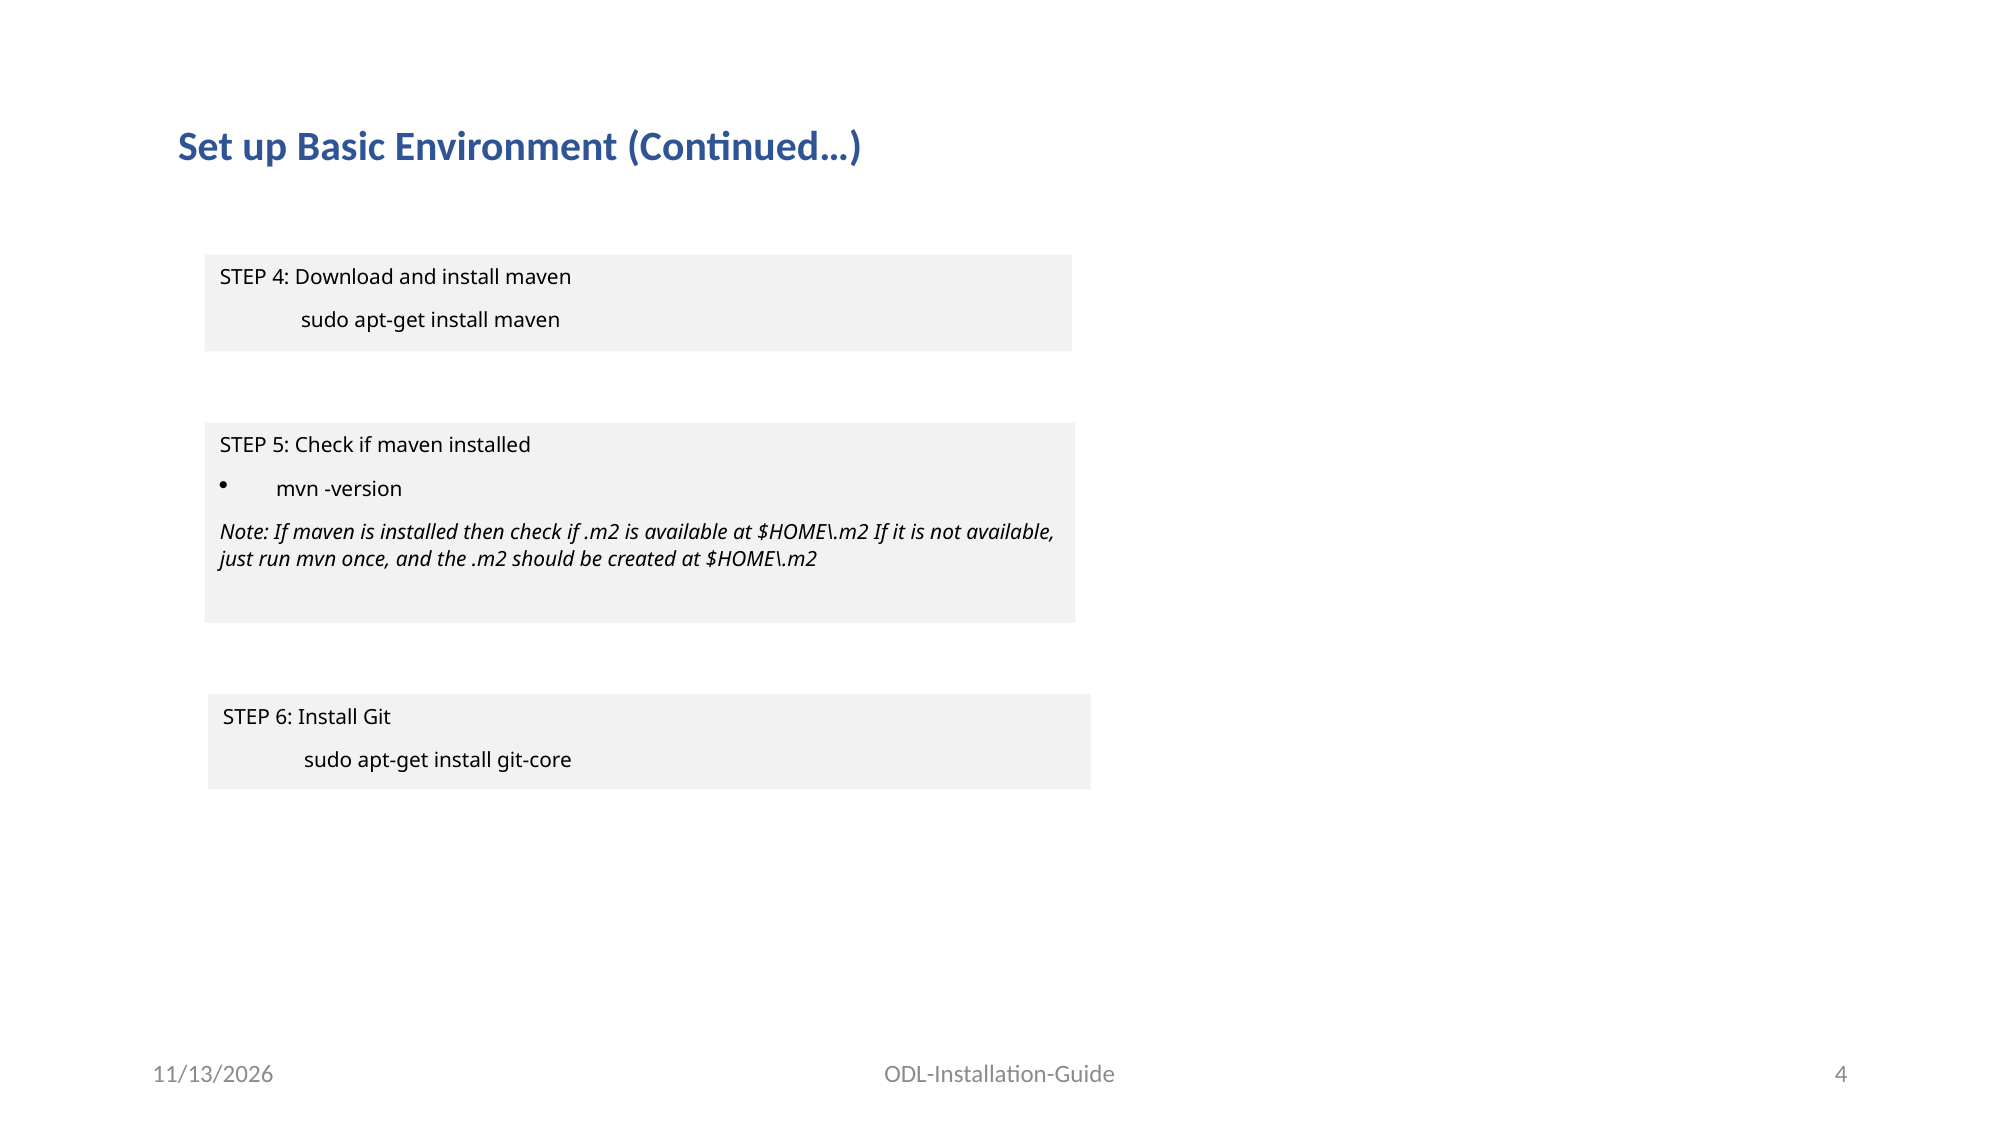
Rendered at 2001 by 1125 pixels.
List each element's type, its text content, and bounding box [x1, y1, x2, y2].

text_box STEP 6: Install Git sudo apt-get install git-core [207, 694, 1091, 790]
text_box STEP 4: Download and install maven sudo apt-get install maven [204, 254, 1072, 352]
text_box STEP 5: Check if maven installed mvn -version Note: If maven is installed then check if .m2 is available at $HOME\.m2 If it is not available, just run mvn once, and the .m2 should be created at $HOME\.m2 [204, 422, 1076, 623]
slide_number 4 [1412, 1042, 1863, 1103]
footer ODL-Installation-Guide [662, 1042, 1338, 1103]
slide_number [137, 1042, 588, 1103]
text_box Set up Basic Environment (Continued…) [163, 111, 878, 177]
